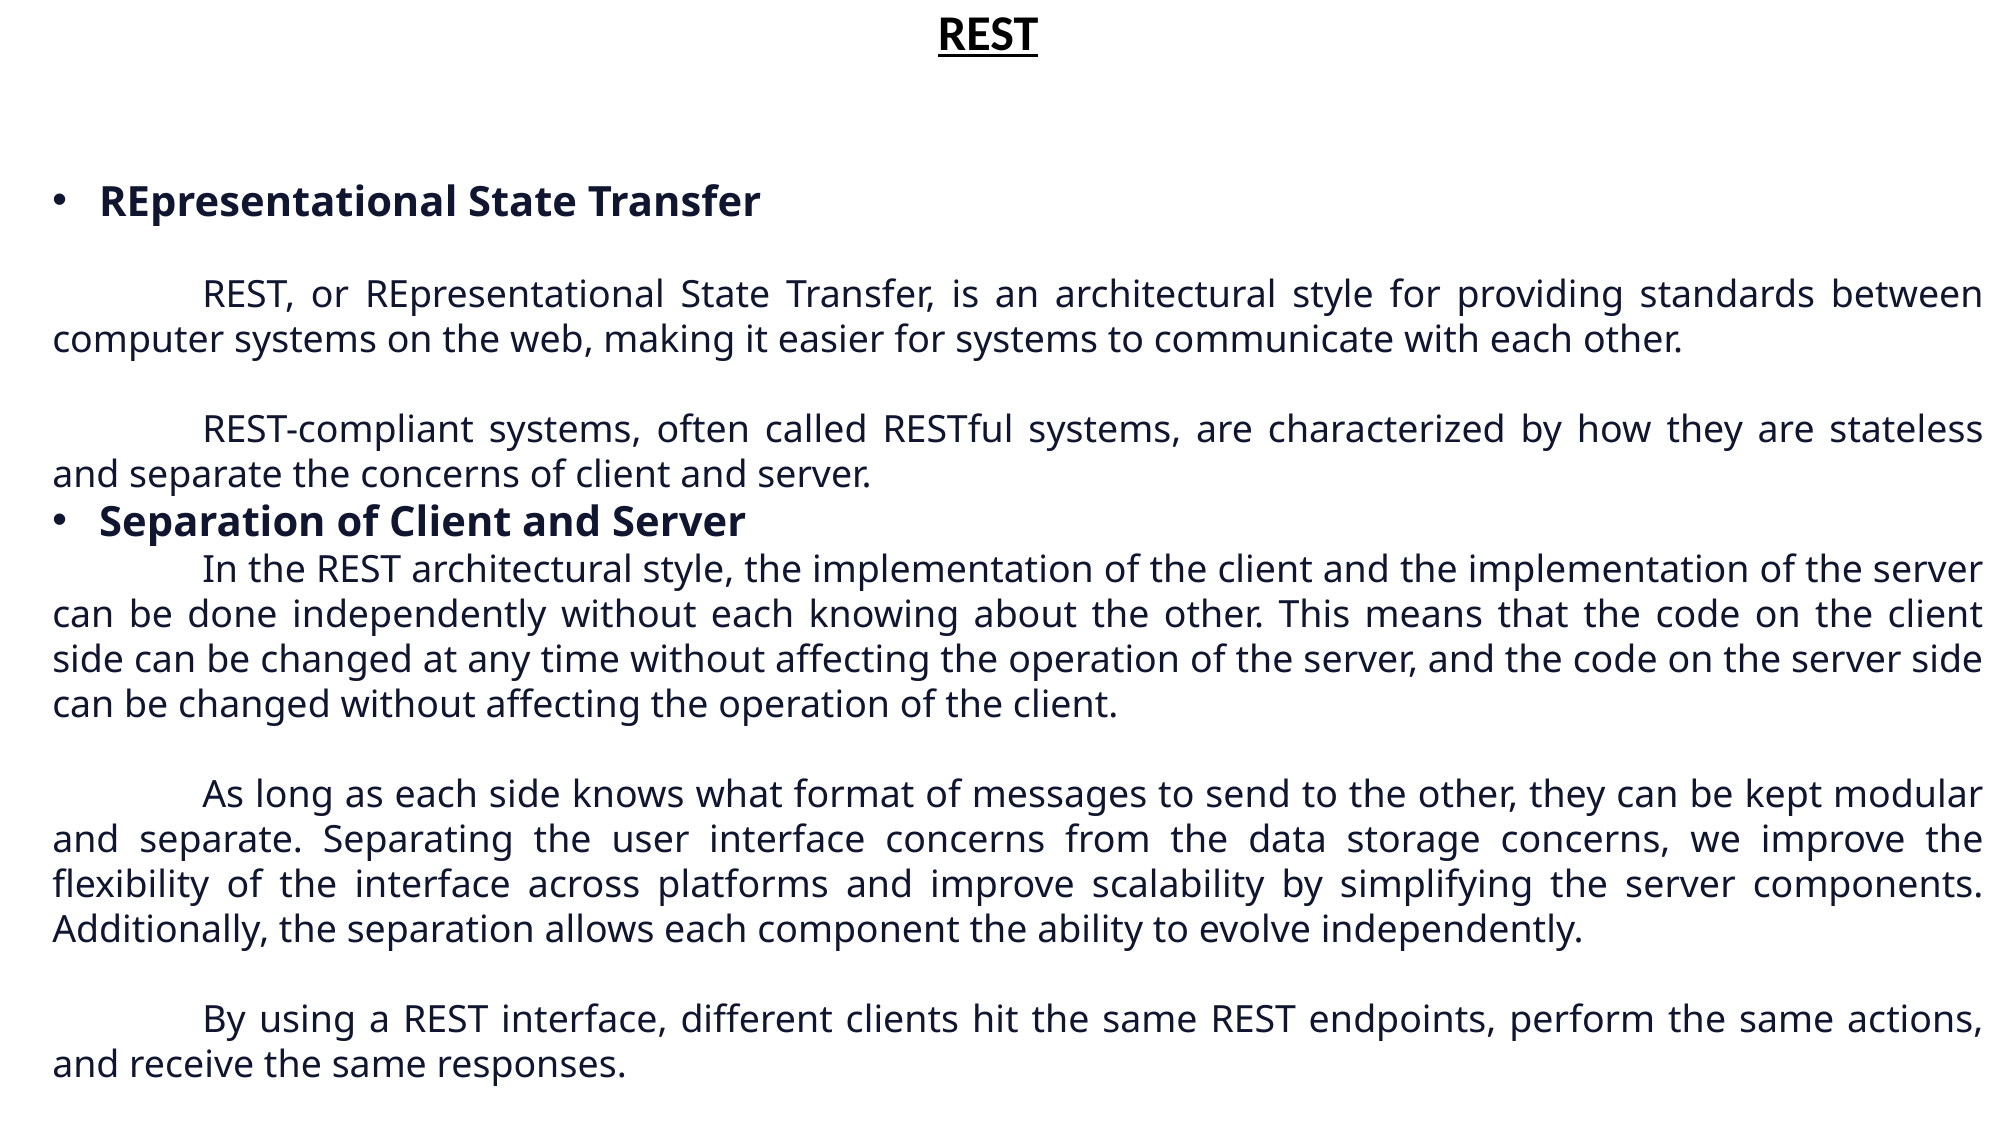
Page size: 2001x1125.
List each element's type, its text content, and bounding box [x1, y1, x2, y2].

text_box REpresentational State Transfer REST, or REpresentational State Transfer, is an architectural style for providing standards between computer systems on the web, making it easier for systems to communicate with each other. REST-compliant systems, often called RESTful systems, are characterized by how they are stateless and separate the concerns of client and server. Separation of Client and Server In the REST architectural style, the implementation of the client and the implementation of the server can be done independently without each knowing about the other. This means that the code on the client side can be changed at any time without affecting the operation of the server, and the code on the server side can be changed without affecting the operation of the client. As long as each side knows what format of messages to send to the other, they can be kept modular and separate. Separating the user interface concerns from the data storage concerns, we improve the flexibility of the interface across platforms and improve scalability by simplifying the server components. Additionally, the separation allows each component the ability to evolve independently. By using a REST interface, different clients hit the same REST endpoints, perform the same actions, and receive the same responses. [37, 167, 2000, 1125]
subtitle REST [238, 0, 1739, 88]
